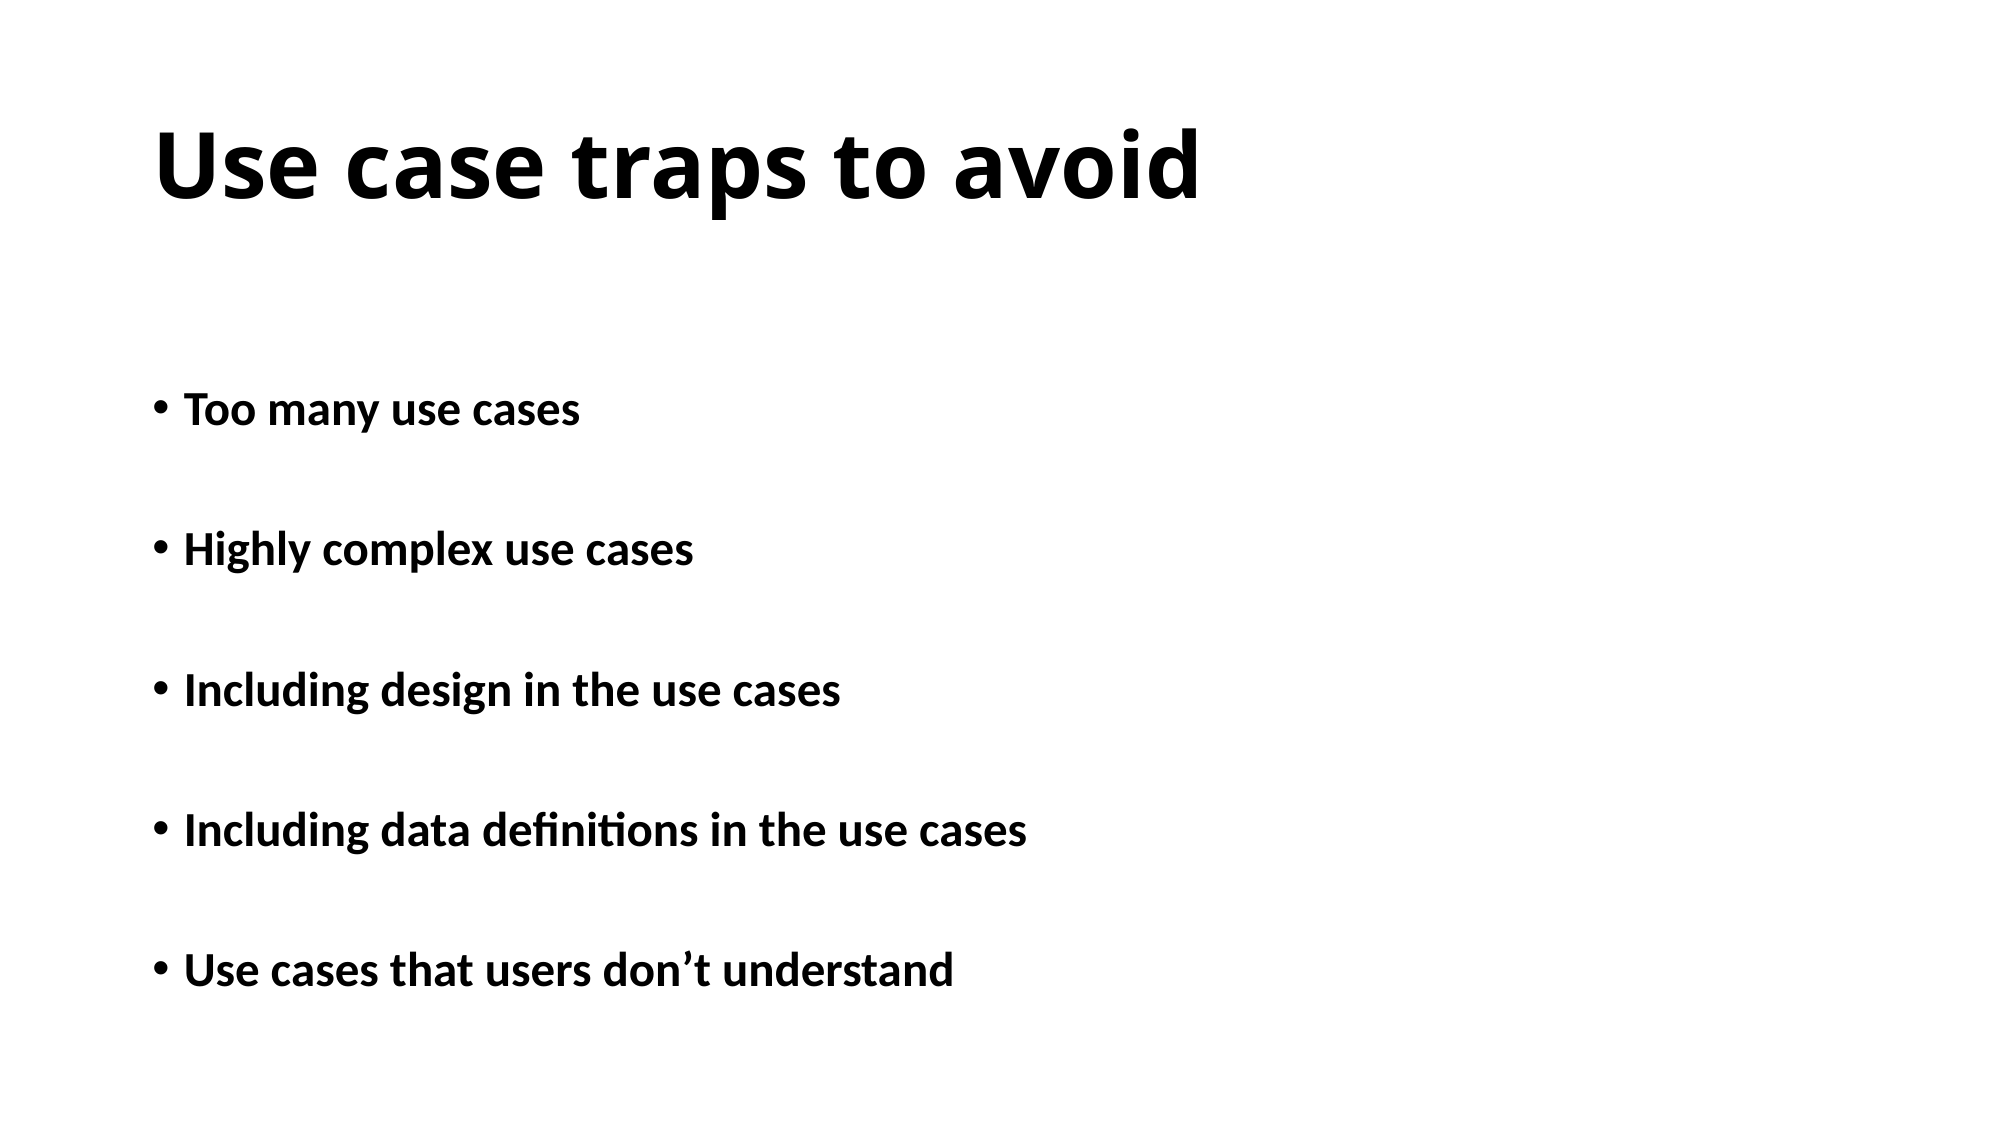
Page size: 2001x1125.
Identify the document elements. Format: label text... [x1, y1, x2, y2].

text_box Too many use cases Highly complex use cases Including design in the use cases Including data definitions in the use cases Use cases that users don’t understand [137, 299, 1863, 1014]
text_box Use case traps to avoid [137, 59, 1863, 278]
